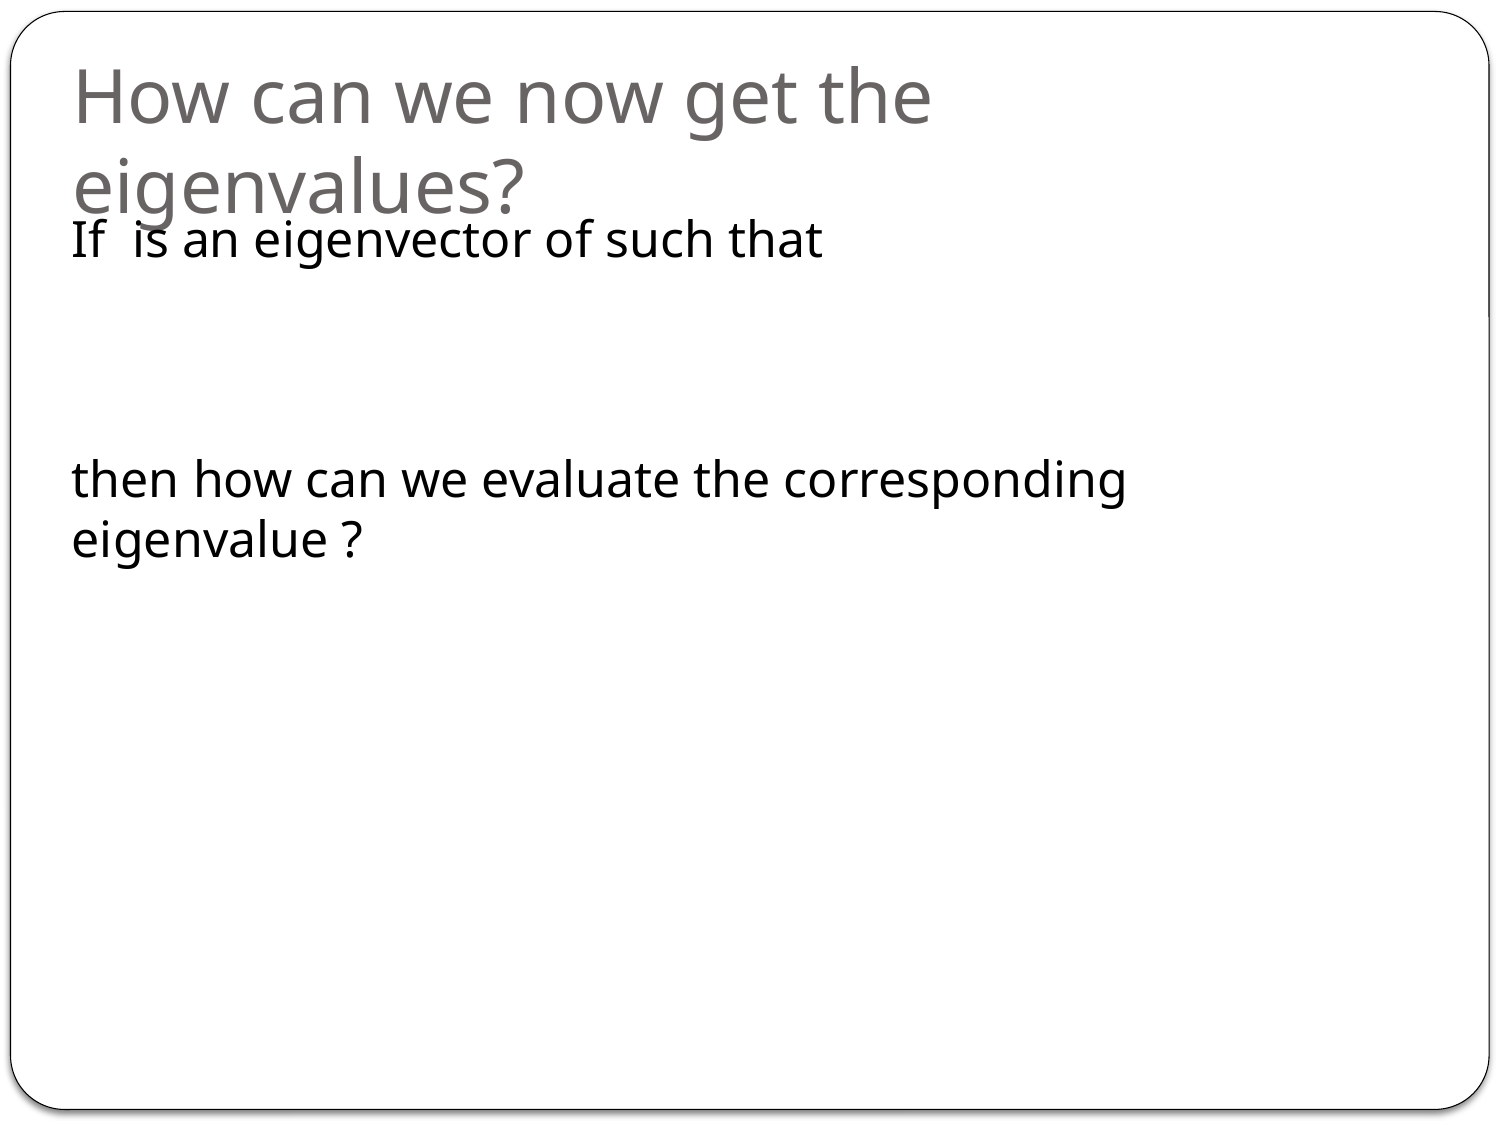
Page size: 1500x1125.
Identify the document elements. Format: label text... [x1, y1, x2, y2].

text_box How can we now get the eigenvalues? [57, 40, 1400, 236]
